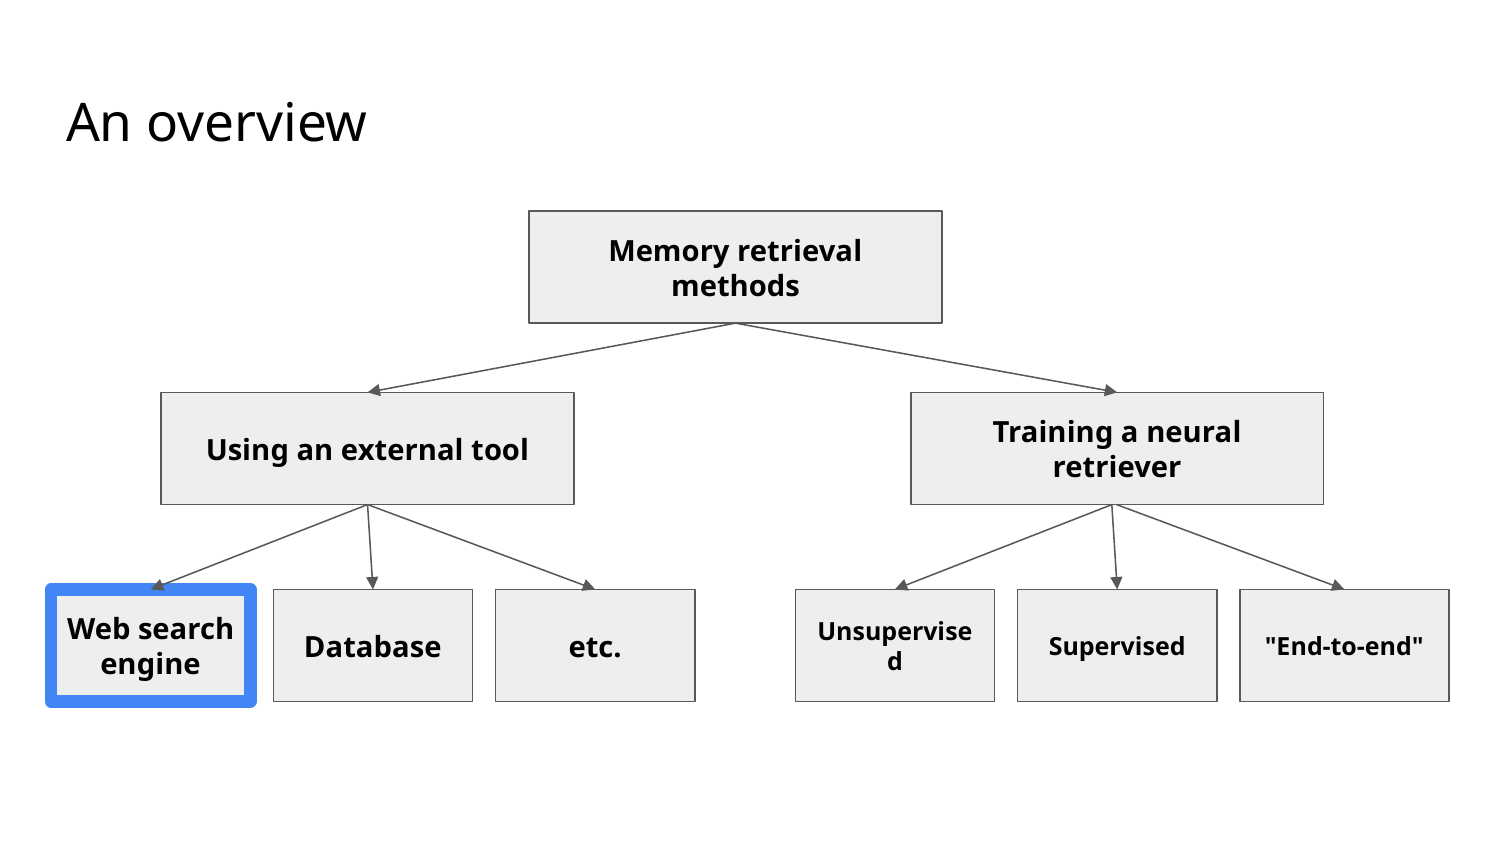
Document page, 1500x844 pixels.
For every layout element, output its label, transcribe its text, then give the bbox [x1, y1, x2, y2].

text_box Training a neural retriever [910, 392, 1324, 503]
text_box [1116, 504, 1345, 590]
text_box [735, 322, 1118, 393]
text_box Unsupervised [795, 589, 995, 702]
text_box Using an external tool [161, 392, 574, 503]
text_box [150, 504, 365, 590]
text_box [894, 504, 1110, 590]
text_box etc. [495, 589, 695, 702]
text_box Memory retrieval methods [529, 210, 942, 321]
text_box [367, 322, 734, 393]
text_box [367, 504, 596, 590]
title An overview [51, 72, 1449, 167]
text_box "End-to-end" [1239, 589, 1449, 702]
text_box Supervised [1017, 599, 1217, 702]
text_box Database [273, 599, 473, 702]
text_box Web search engine [51, 589, 251, 702]
